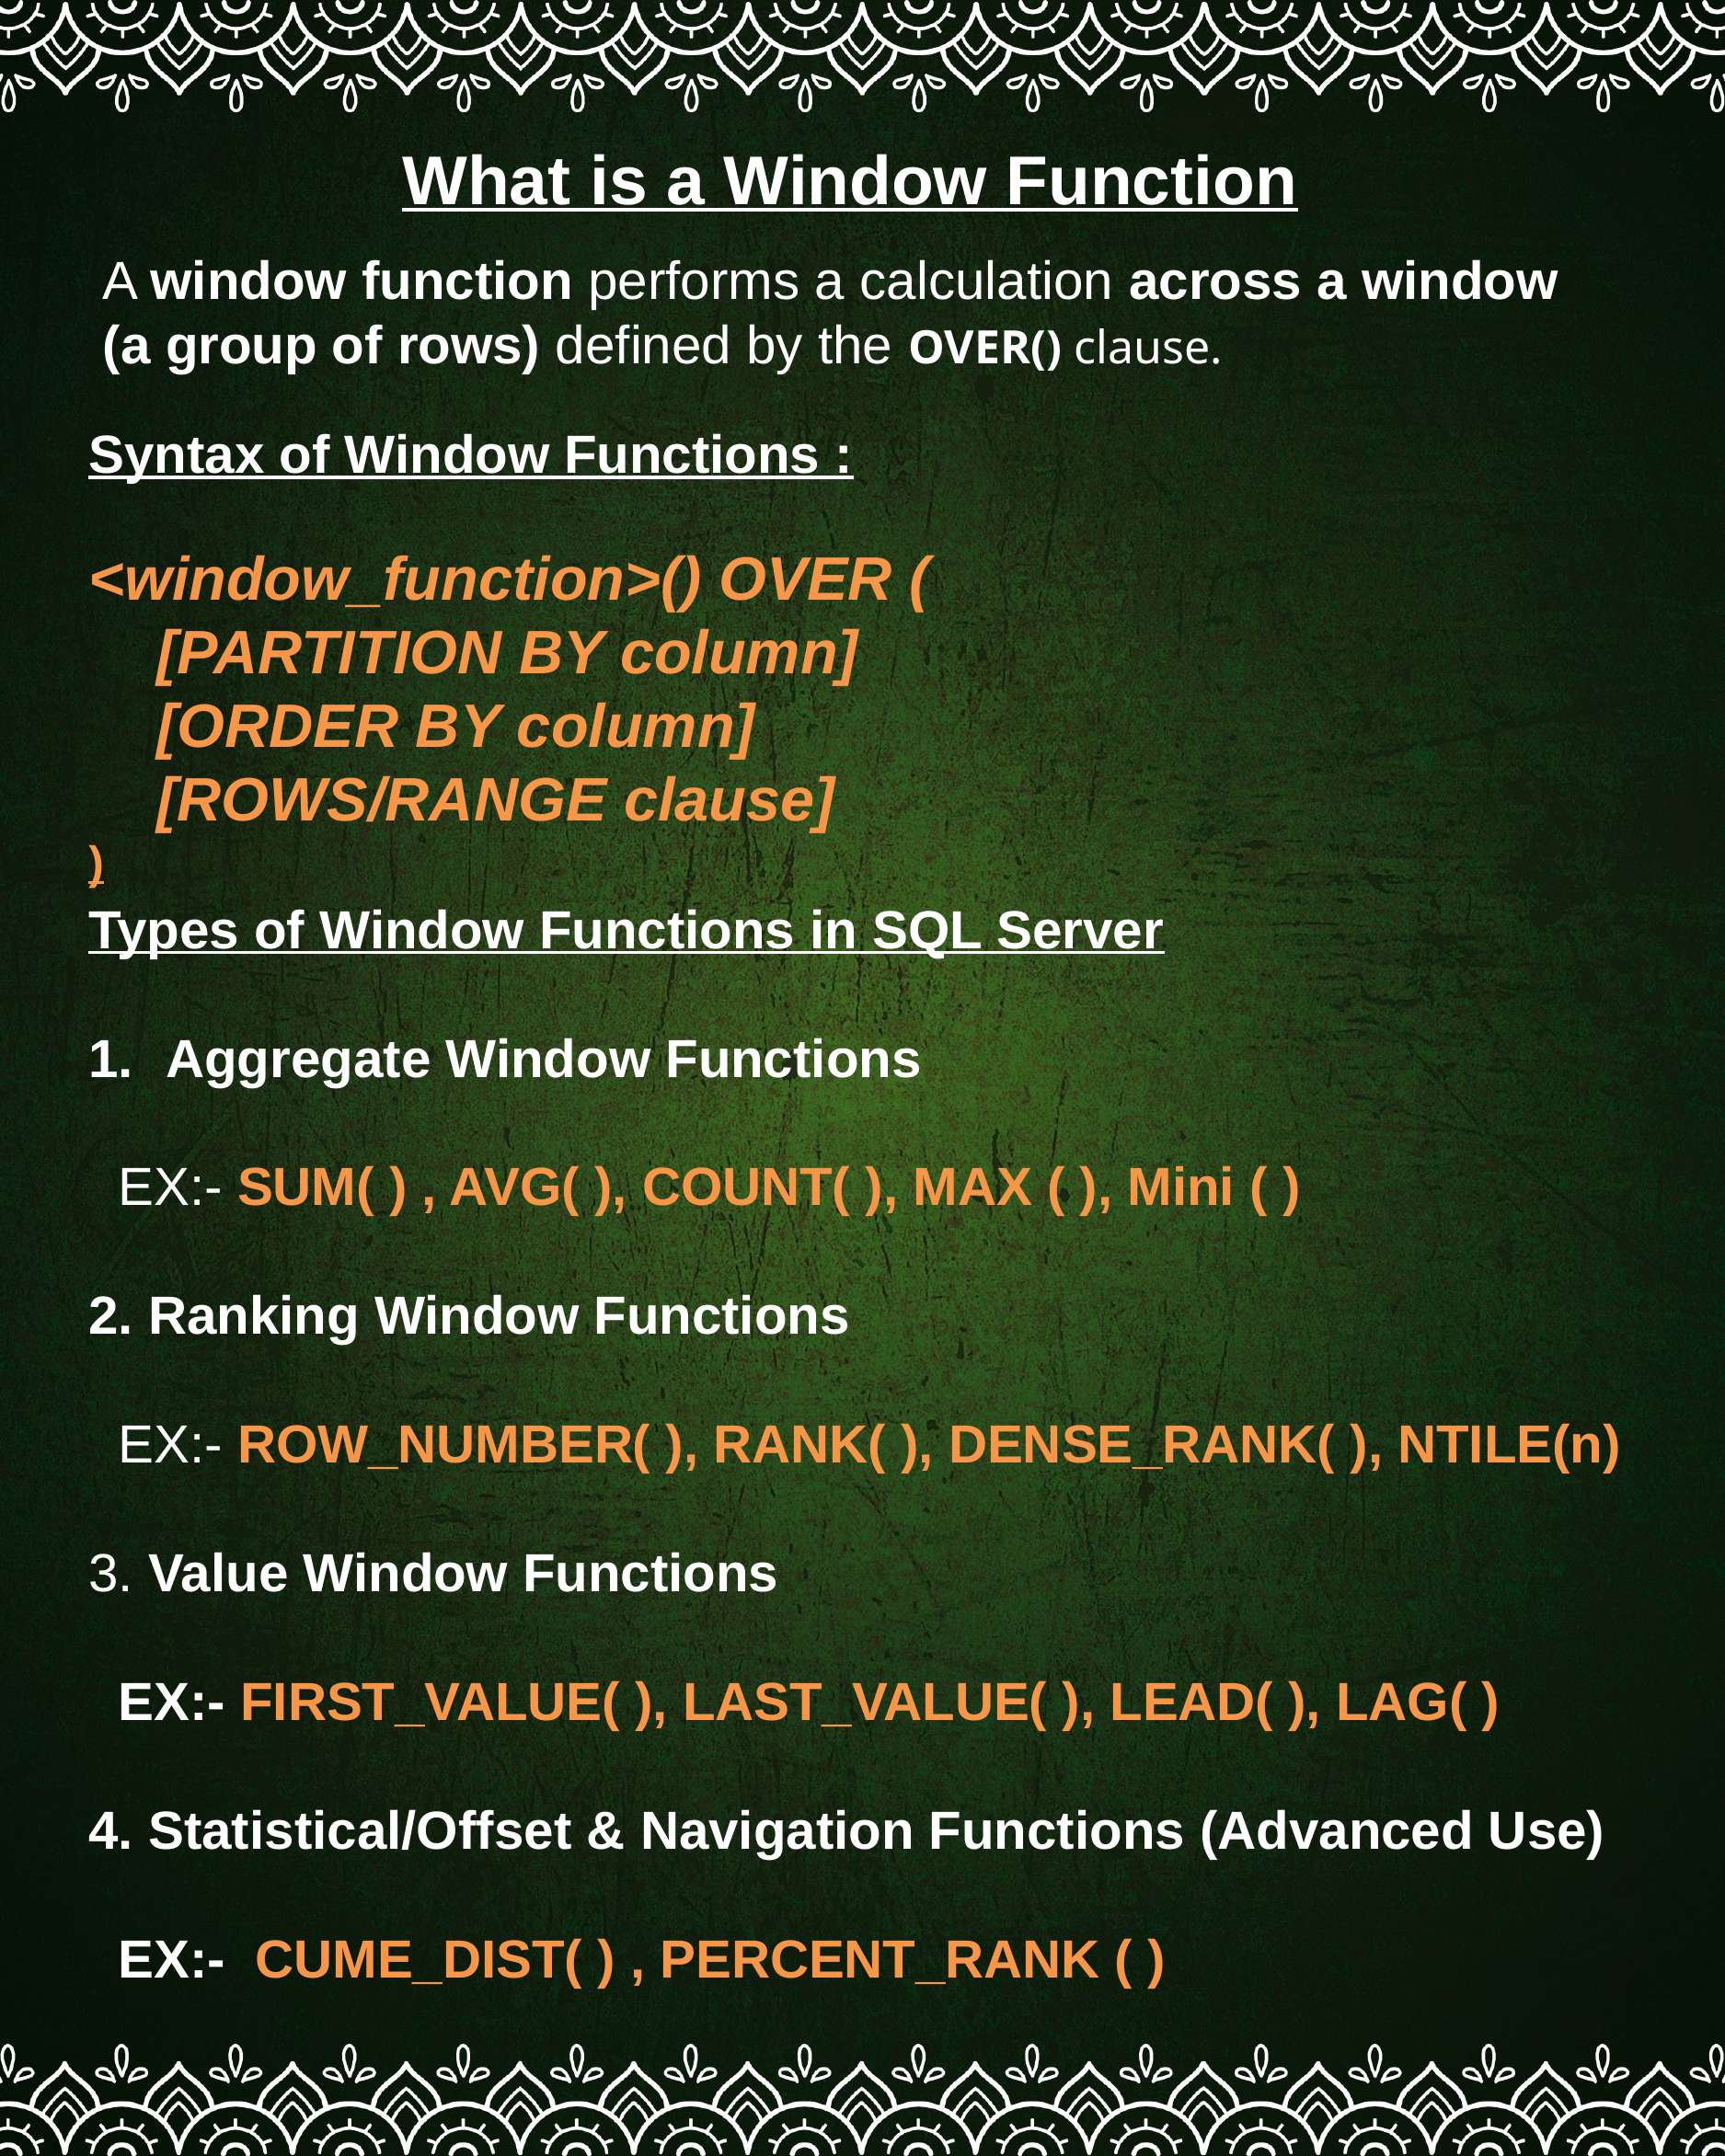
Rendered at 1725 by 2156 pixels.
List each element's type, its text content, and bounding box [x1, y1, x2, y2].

text_box Types of Window Functions in SQL Server Aggregate Window Functions EX:- SUM( ) , AVG( ), COUNT( ), MAX ( ), Mini ( ) 2. Ranking Window Functions EX:- ROW_NUMBER( ), RANK( ), DENSE_RANK( ), NTILE(n) 3. Value Window Functions EX:- FIRST_VALUE( ), LAST_VALUE( ), LEAD( ), LAG( ) 4. Statistical/Offset & Navigation Functions (Advanced Use) EX:- CUME_DIST( ) , PERCENT_RANK ( ) [75, 888, 1656, 1996]
text_box Syntax of Window Functions : <window_function>() OVER ( [PARTITION BY column] [ORDER BY column] [ROWS/RANGE clause] ) [75, 412, 1588, 888]
picture [0, 0, 1725, 2156]
text_box A window function performs a calculation across a window (a group of rows) defined by the OVER() clause. [88, 239, 1602, 382]
text_box What is a Window Function [400, 122, 1372, 219]
